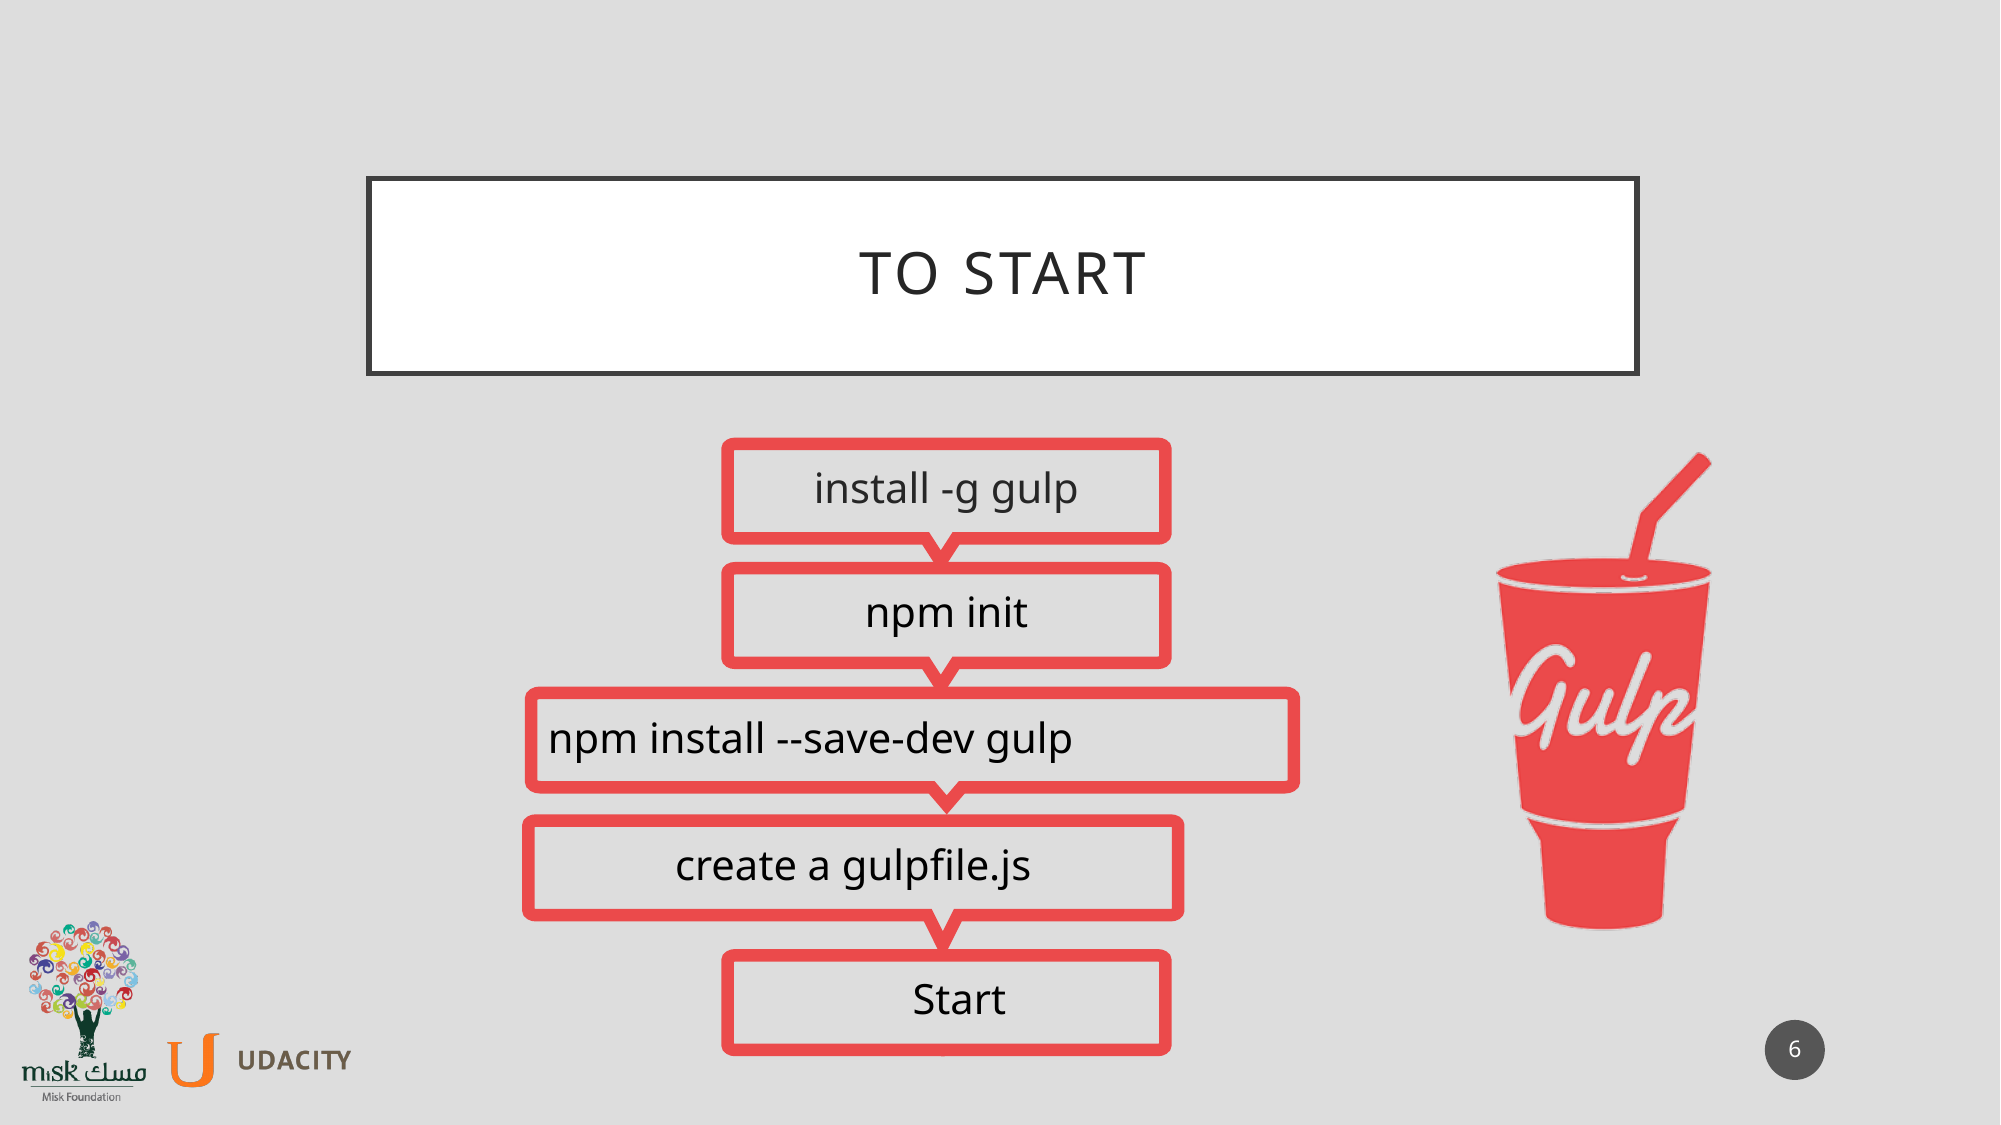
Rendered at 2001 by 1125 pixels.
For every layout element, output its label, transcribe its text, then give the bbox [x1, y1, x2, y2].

picture [1386, 373, 1823, 1035]
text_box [528, 439, 1294, 1050]
slide_number 6 [1764, 1035, 1825, 1080]
picture [21, 921, 369, 1106]
title To start [366, 176, 1640, 376]
